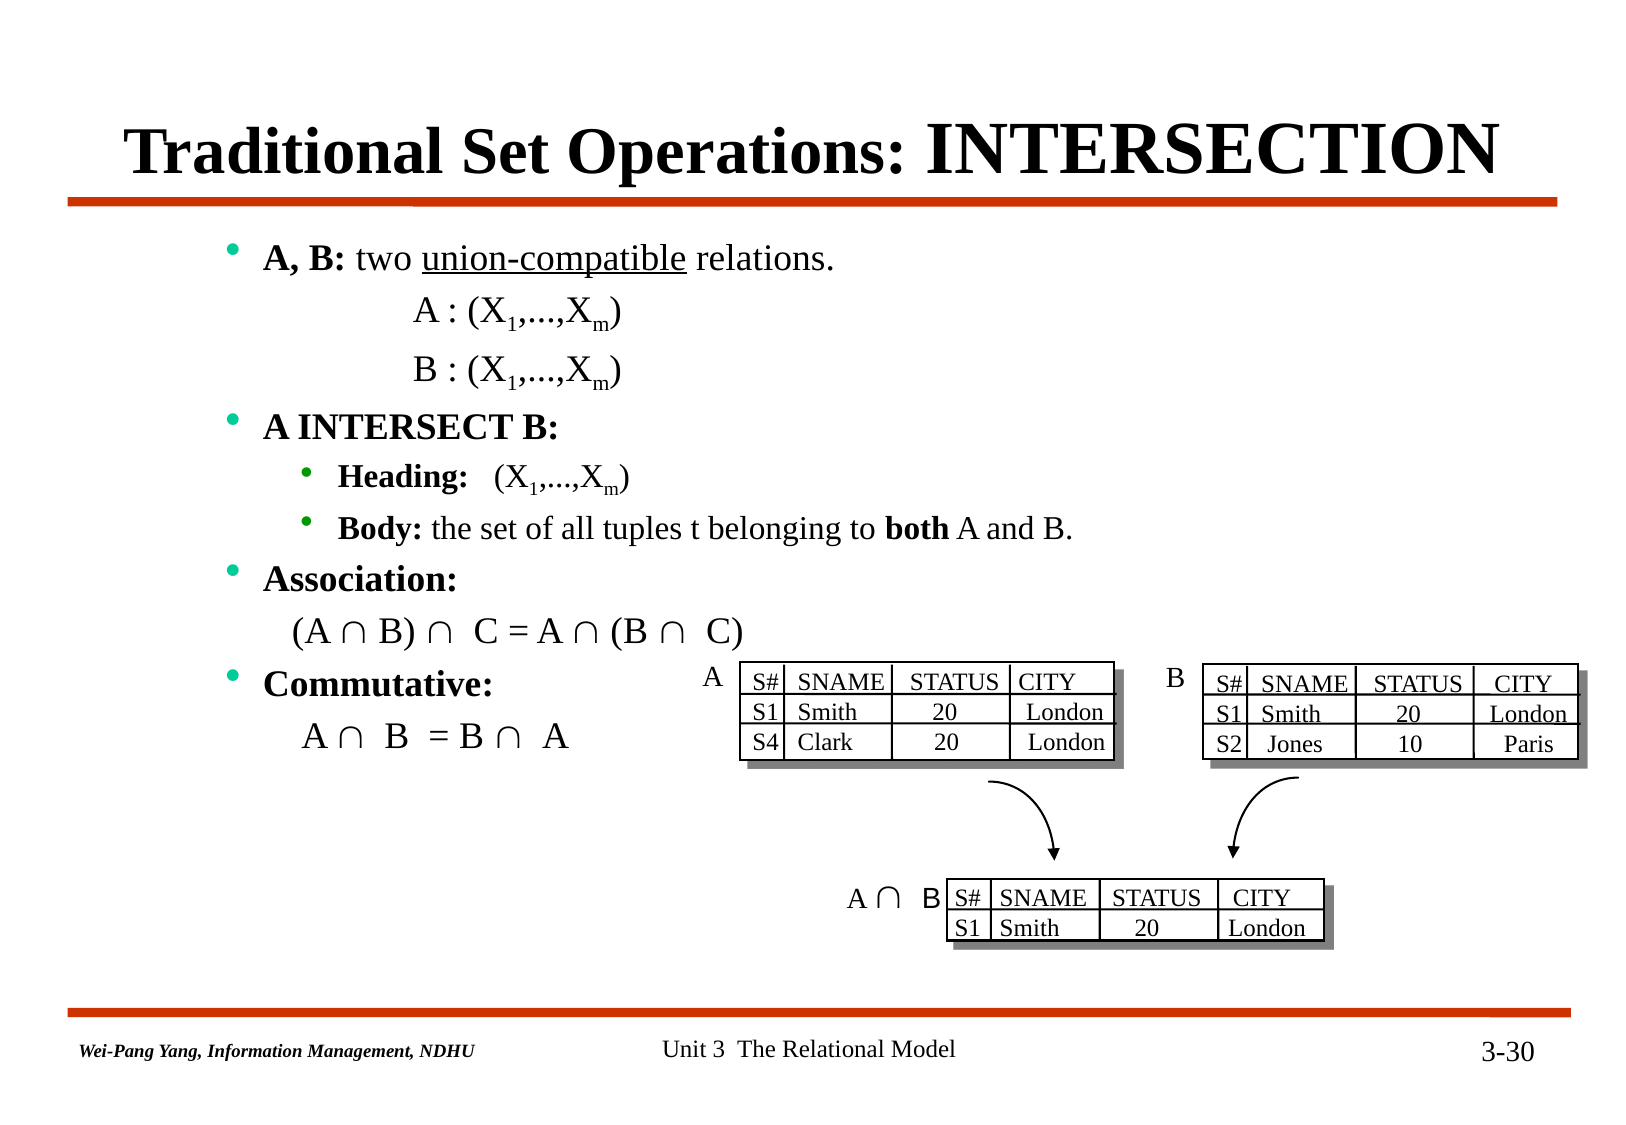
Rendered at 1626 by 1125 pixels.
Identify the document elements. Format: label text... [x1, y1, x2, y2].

title Traditional Set Operations: INTERSECTION [99, 87, 1525, 200]
footer Unit 3 The Relational Model [555, 1025, 1070, 1100]
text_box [687, 649, 1583, 949]
list A, B: two union-compatible relations. A : (X1,...,Xm) B : (X1,...,Xm) A INTERSECT B: Heading: (X1,...,Xm) Body: the set of all tuples t belonging to both A and B. Association: (A  B) C = A  (B C) Commutative: A B = B A [60, 224, 1550, 988]
